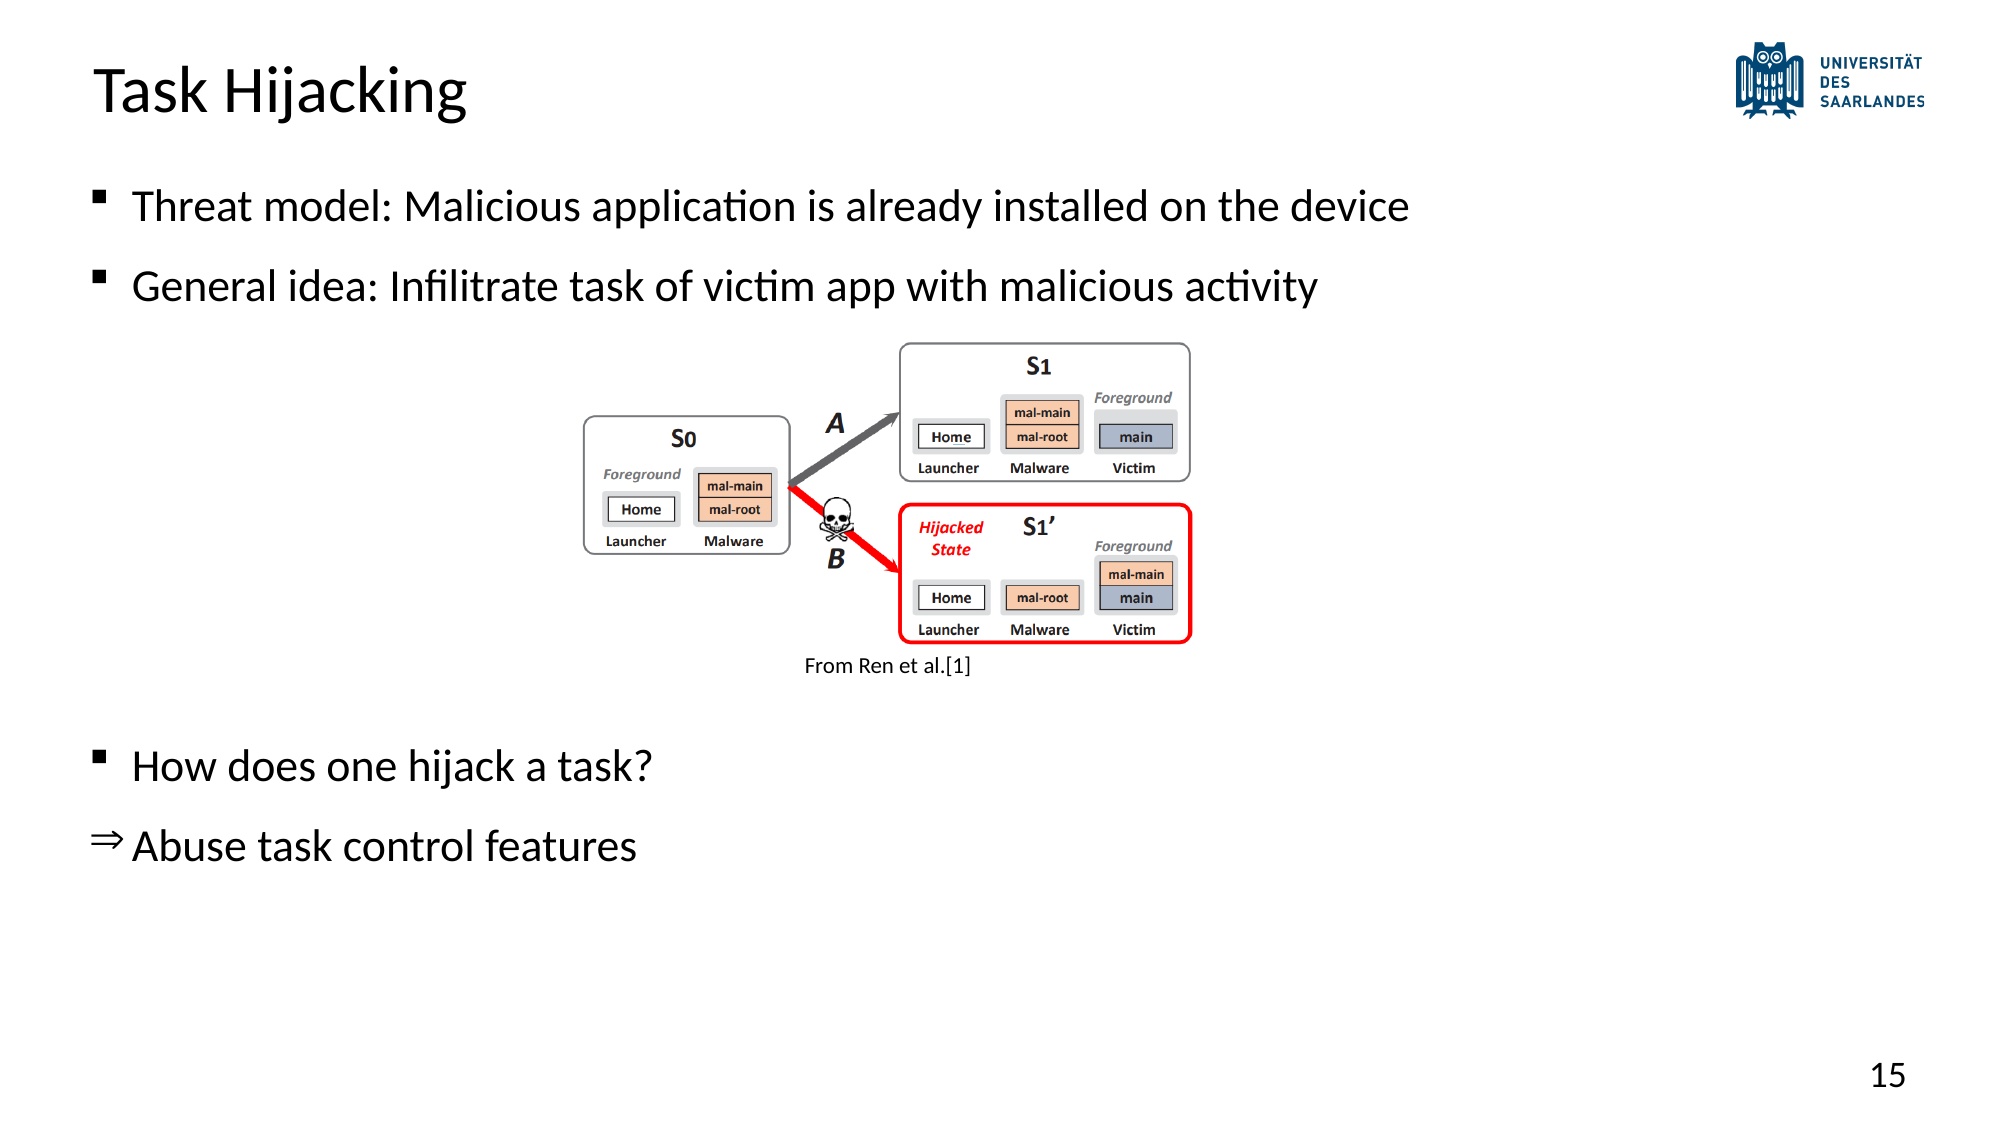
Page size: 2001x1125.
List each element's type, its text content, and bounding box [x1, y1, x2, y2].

title Task Hijacking [78, 38, 1699, 131]
list Threat model: Malicious application is already installed on the device General idea: Infilitrate task of victim app with malicious activity How does one hijack a task? Abuse task control features [78, 169, 1922, 1024]
text_box From Ren et al.[1] [713, 673, 1063, 683]
picture [565, 325, 1212, 664]
slide_number 14 [1454, 1042, 1922, 1103]
